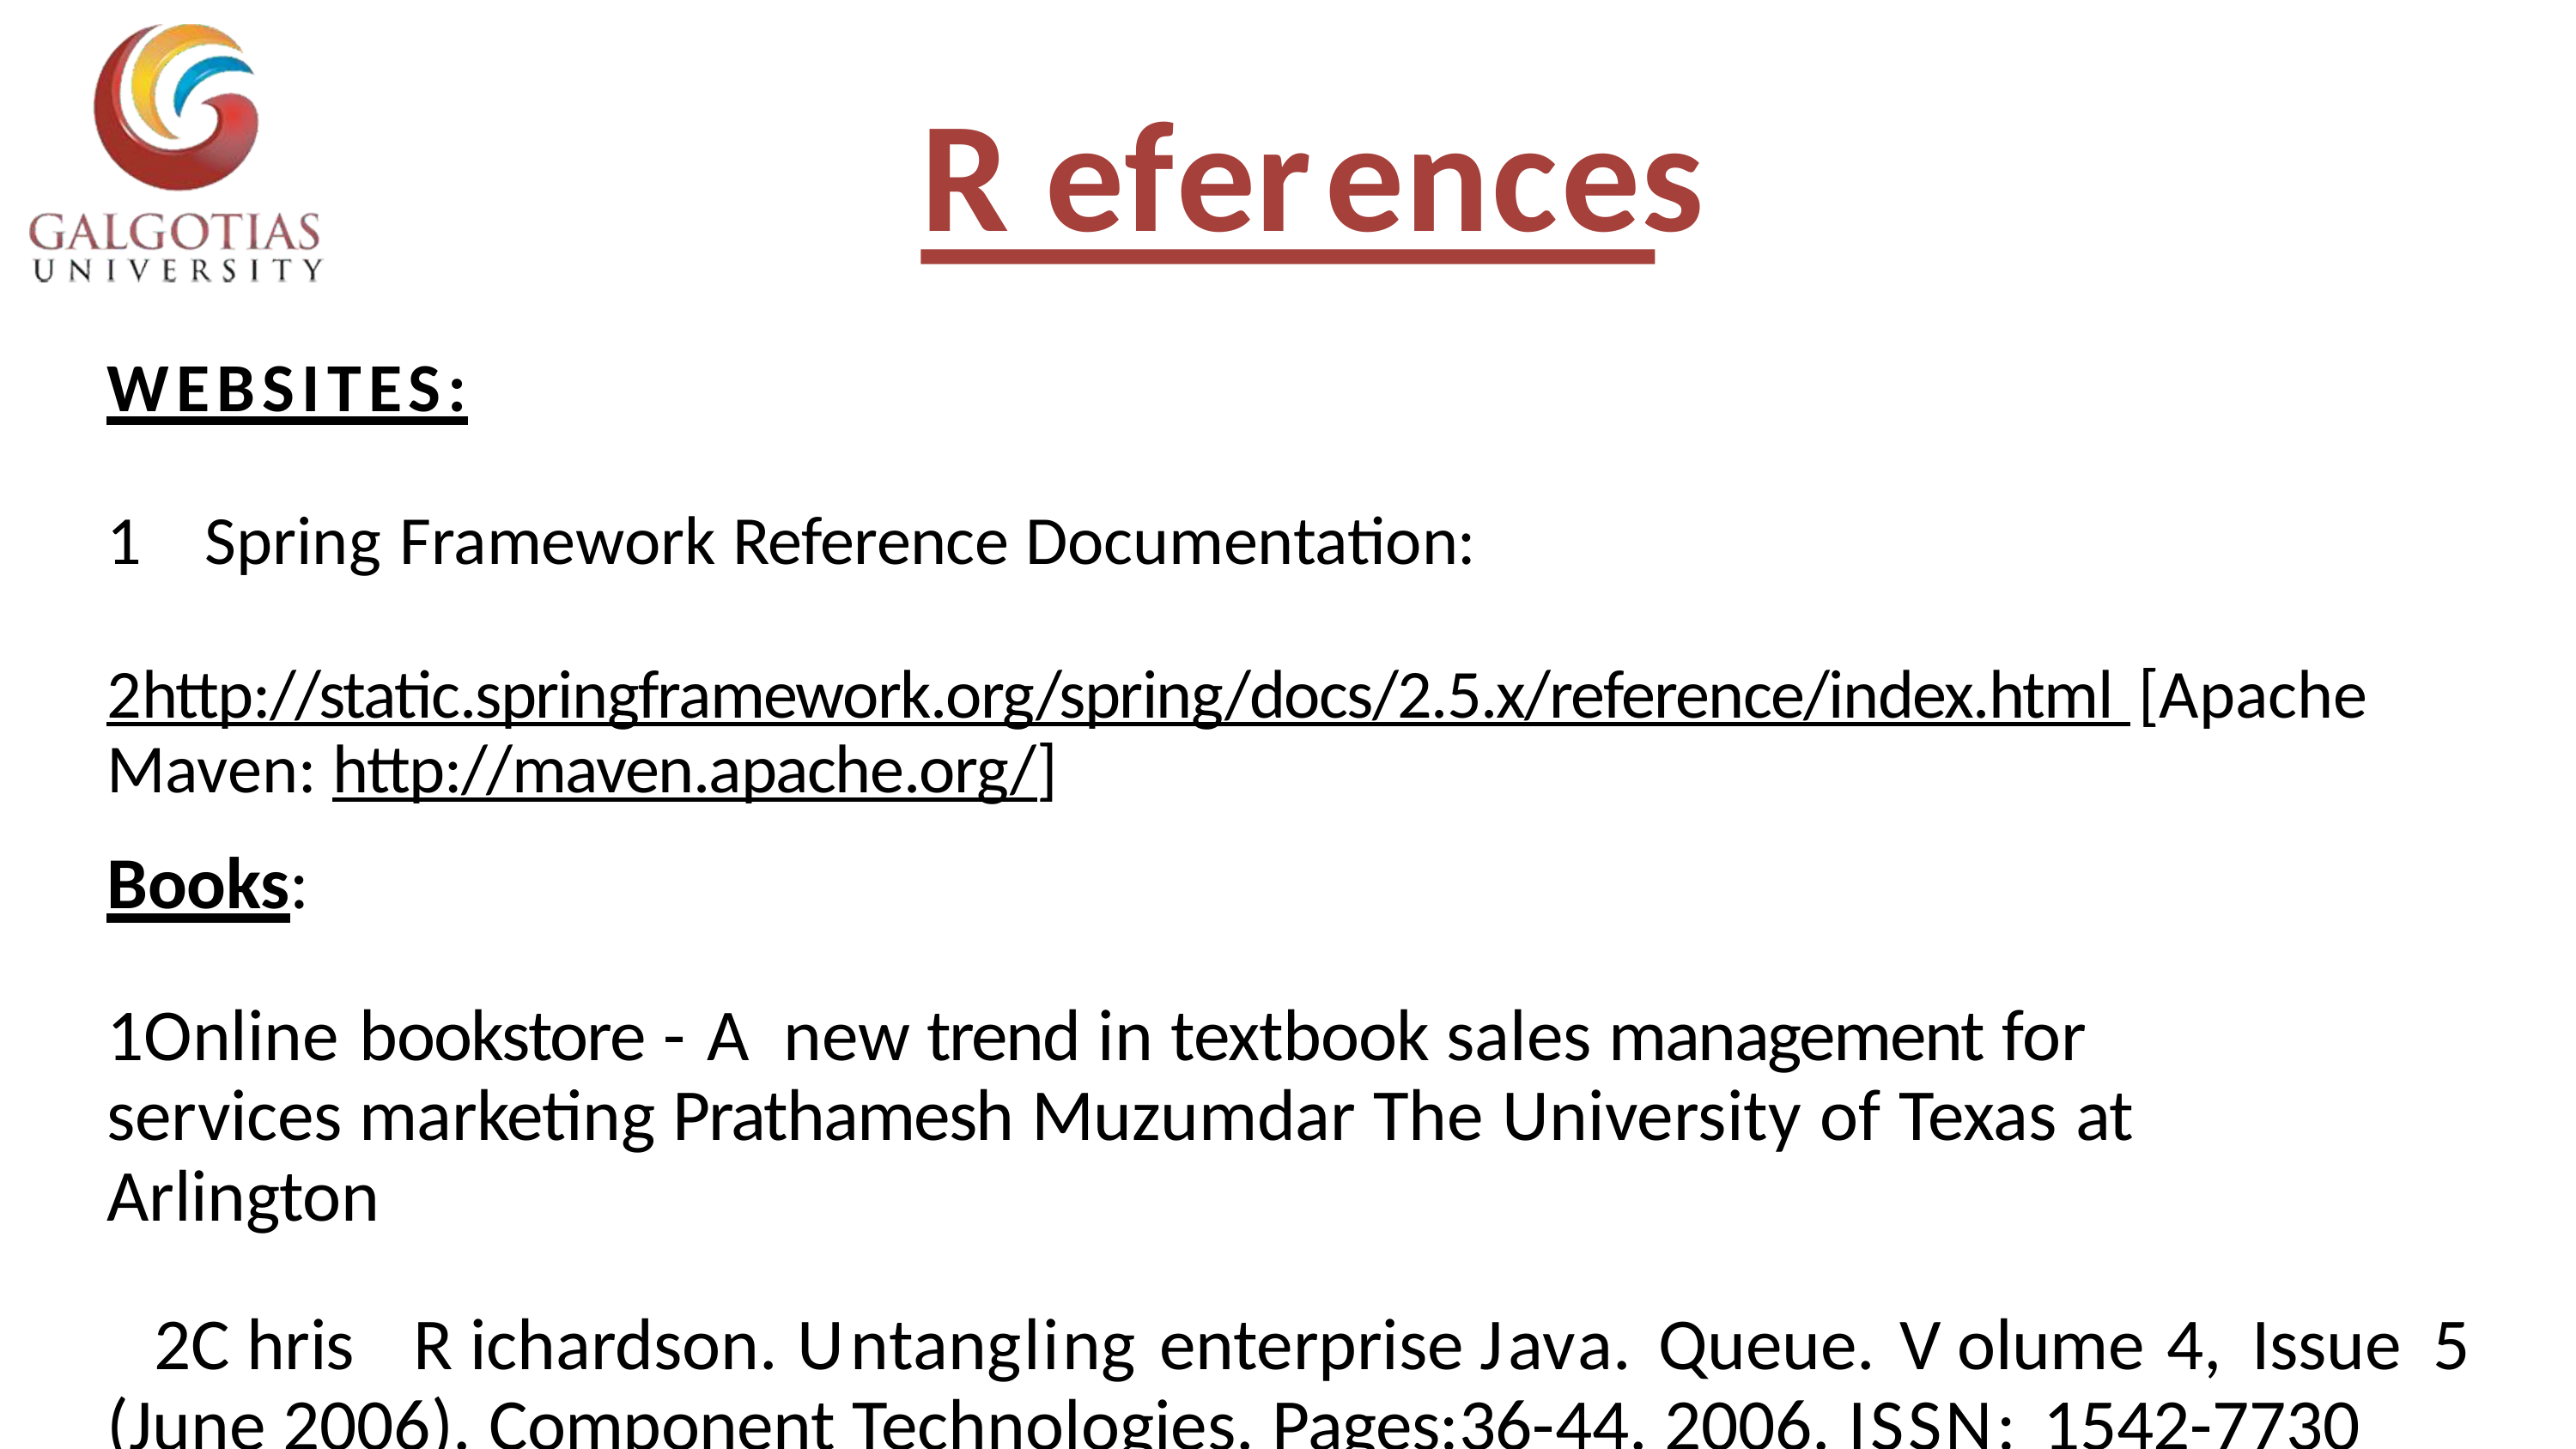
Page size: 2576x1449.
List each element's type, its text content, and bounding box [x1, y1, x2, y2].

picture [29, 24, 325, 282]
title R eferences [422, 0, 2428, 316]
text_box WEBSITES: Spring Framework Reference Documentation: 2http://static.springframework.org/spring/docs/2.5.x/reference/index.html [Apache Maven: http://maven.apache.org/] Books: 1Online bookstore - A new trend in textbook sales management for services marketing Prathamesh Muzumdar The University of Texas at Arlington C hris R ichardson. Untangling enterprise Java. Queue. V olume 4, Issue 5 (June 2006). Component Technologies. Pages:36-44. 2006. ISSN: 1542-7730 [105, 341, 2470, 1449]
